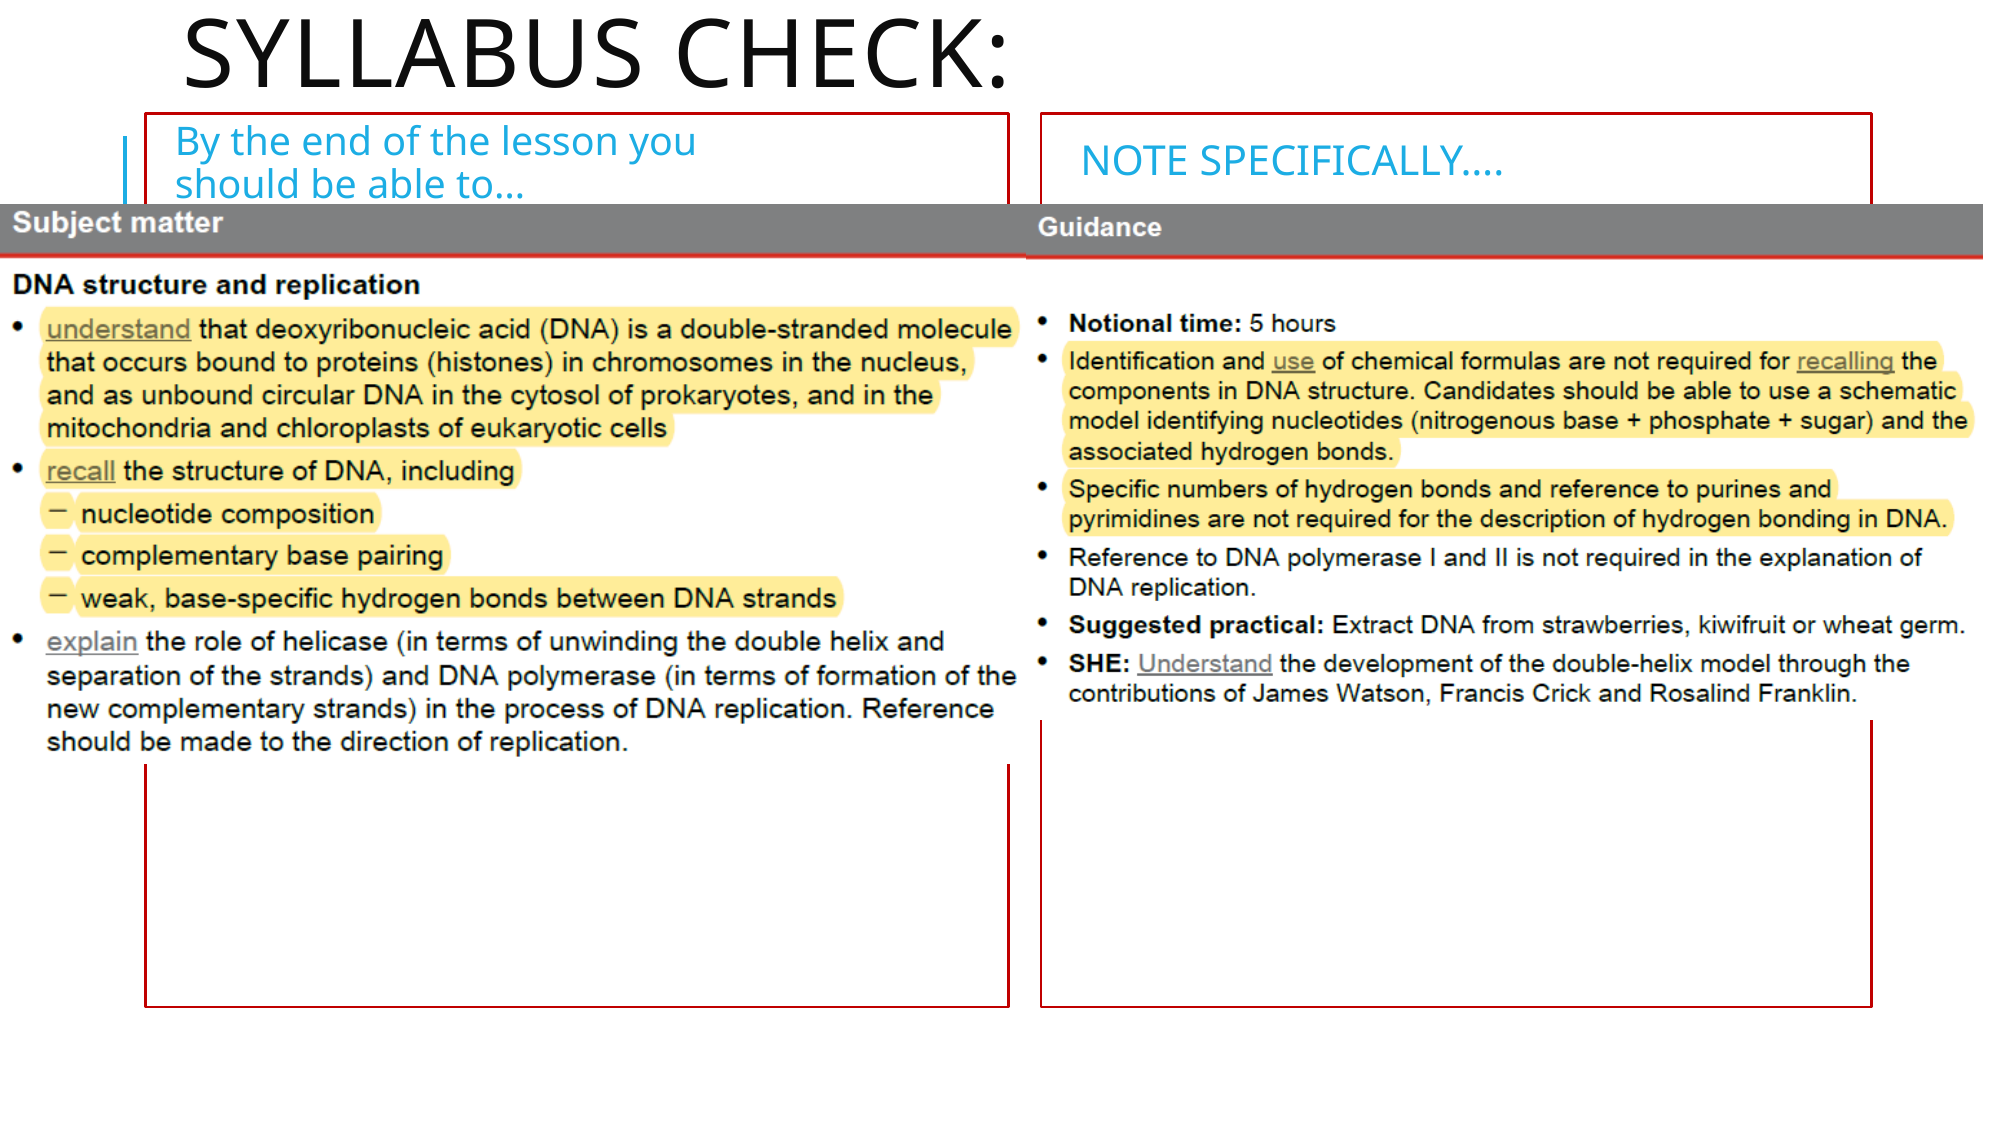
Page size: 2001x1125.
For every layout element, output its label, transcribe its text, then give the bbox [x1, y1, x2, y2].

text_box [144, 112, 1010, 199]
title Syllabus check: [168, 7, 1763, 114]
text_box [1040, 727, 1873, 1008]
picture [0, 203, 1984, 765]
text_box [144, 773, 1010, 1008]
text_box [1040, 112, 1873, 199]
